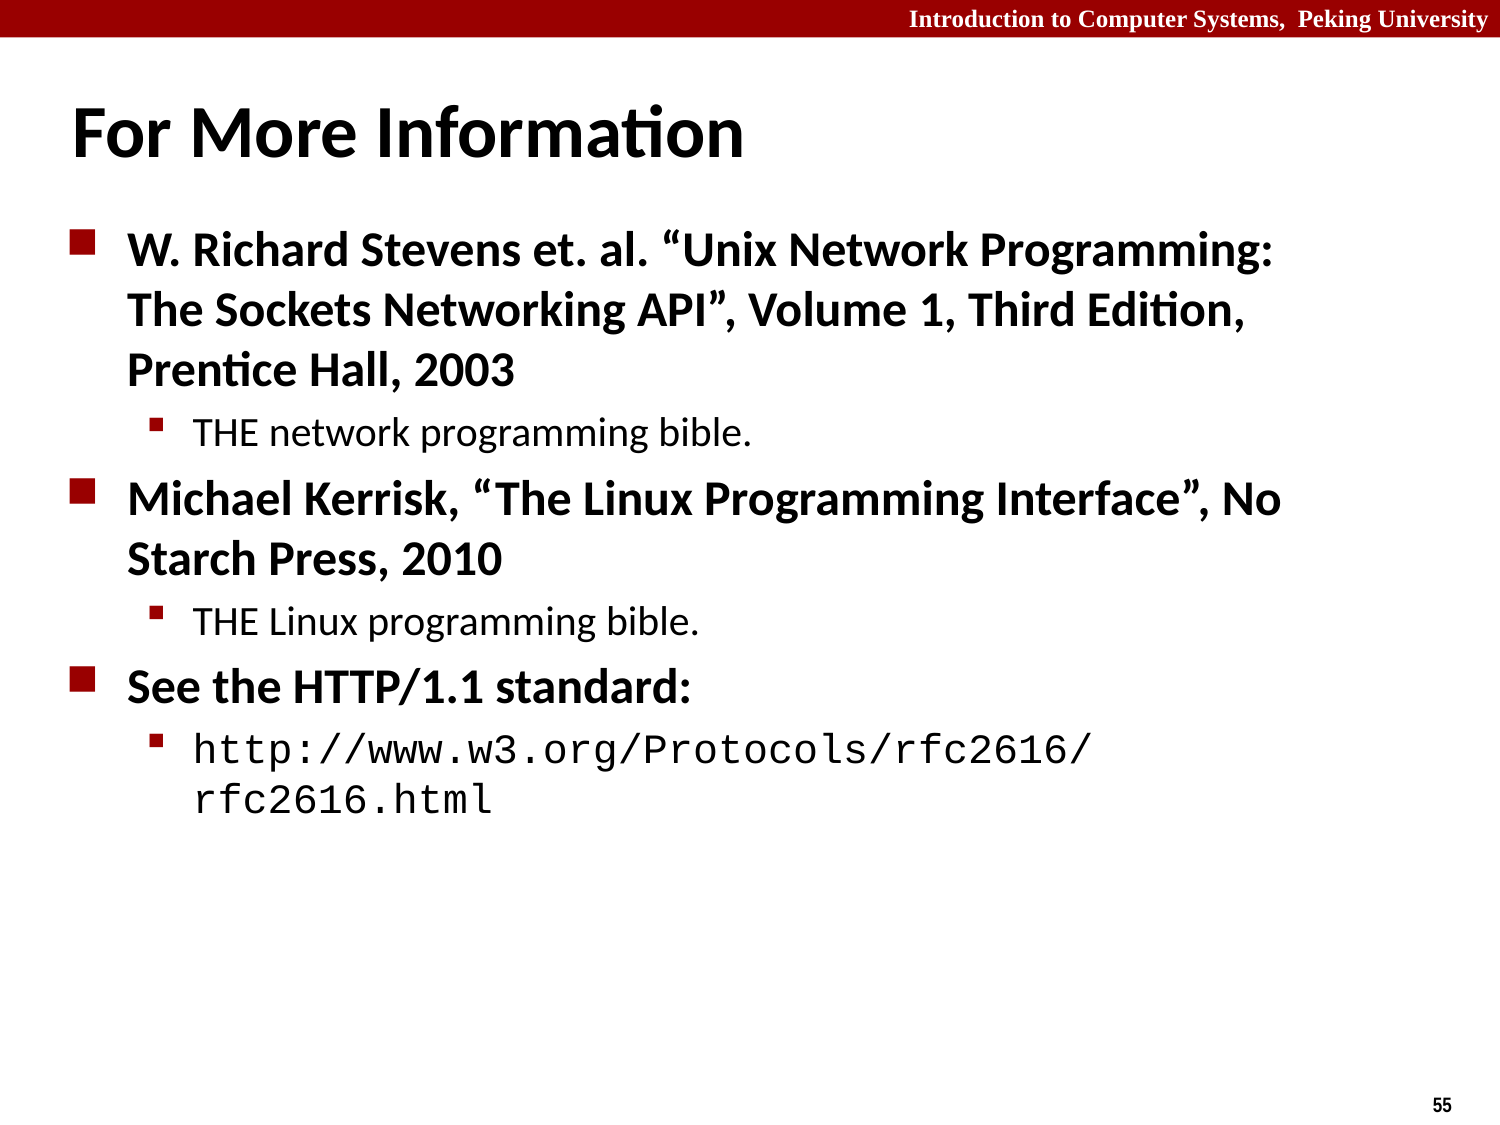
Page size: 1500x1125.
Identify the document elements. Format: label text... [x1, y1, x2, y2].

list W. Richard Stevens et. al. “Unix Network Programming: The Sockets Networking API”, Volume 1, Third Edition, Prentice Hall, 2003 THE network programming bible. Michael Kerrisk, “The Linux Programming Interface”, No Starch Press, 2010 THE Linux programming bible. See the HTTP/1.1 standard: http://www.w3.org/Protocols/rfc2616/rfc2616.html [55, 209, 1352, 1026]
title For More Information [56, 80, 1051, 176]
